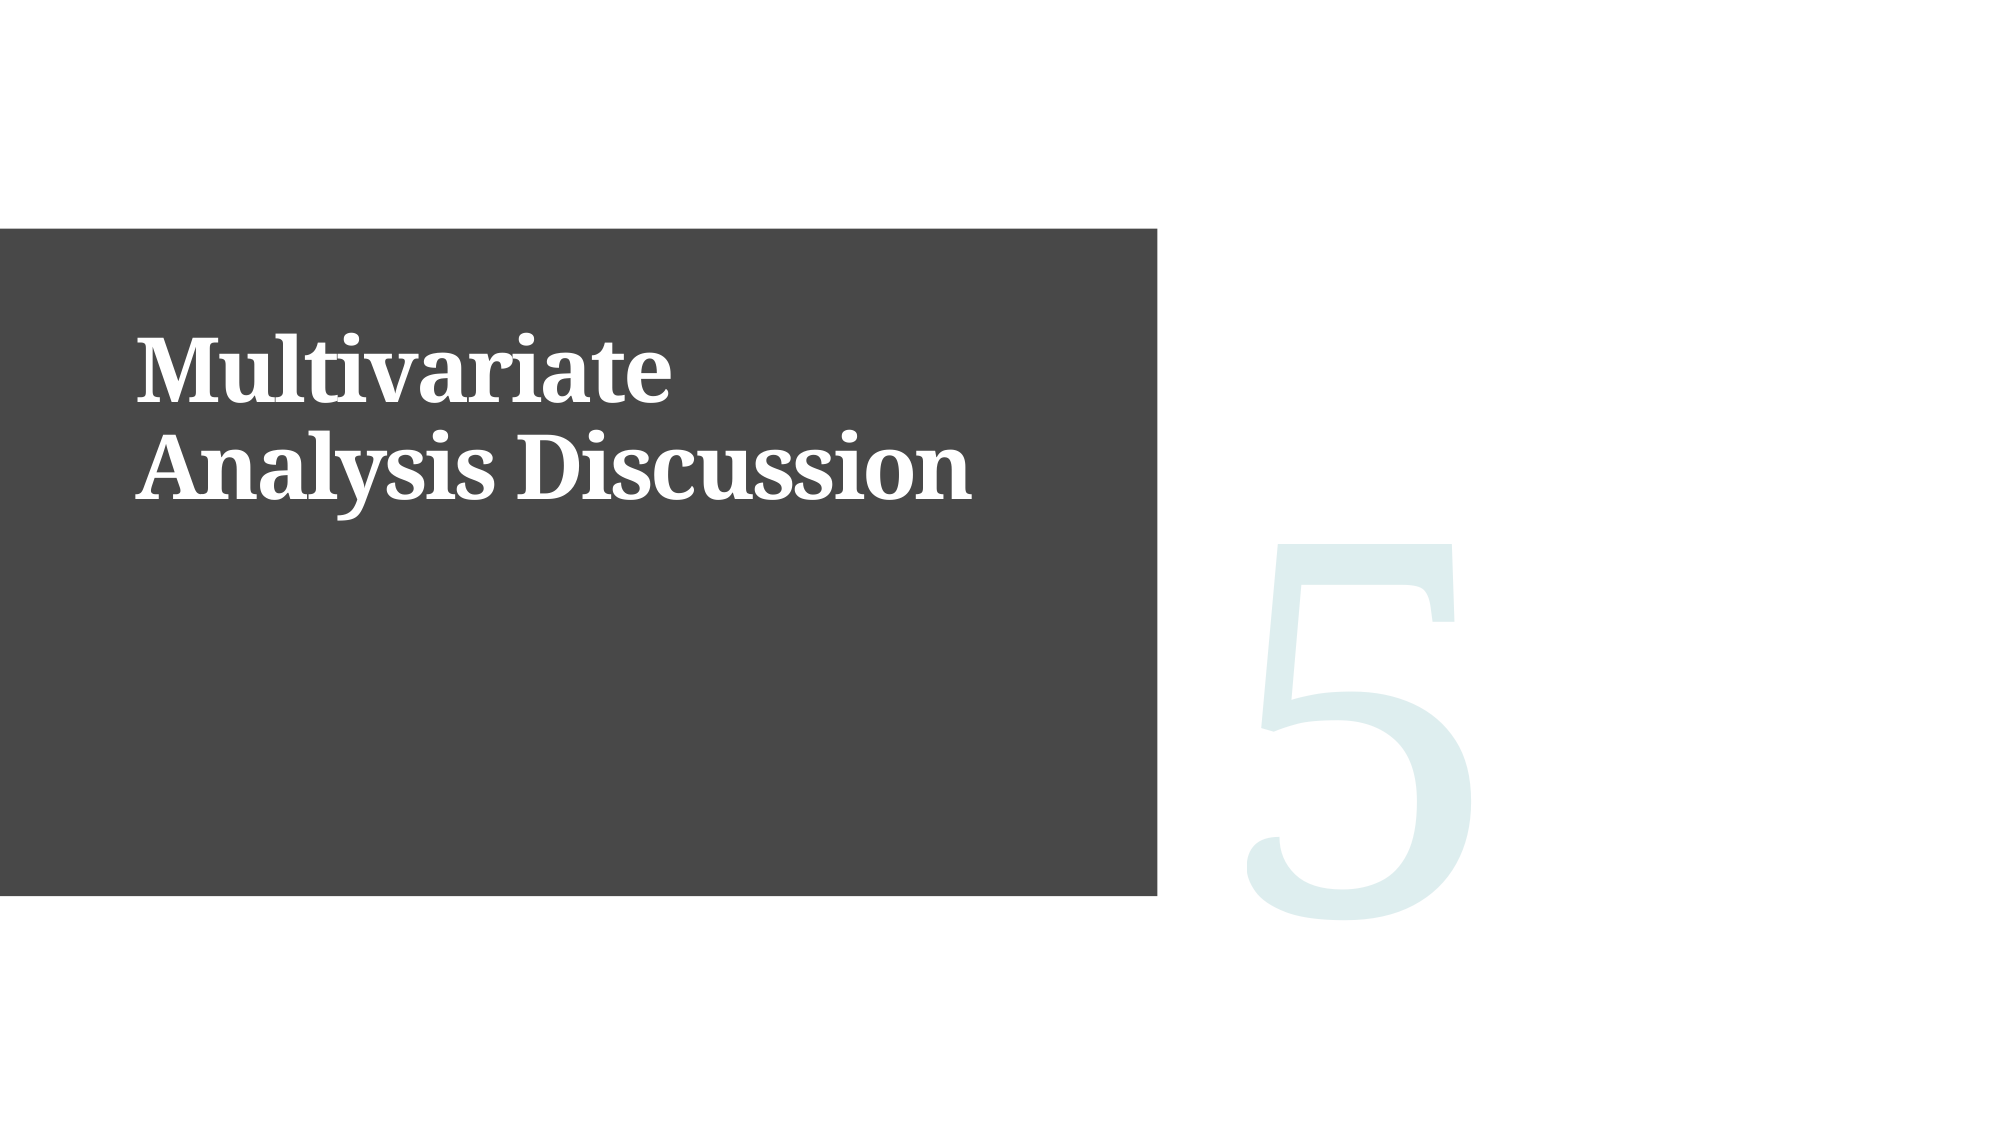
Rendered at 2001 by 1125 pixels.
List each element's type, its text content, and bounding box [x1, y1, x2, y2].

title Multivariate Analysis Discussion [135, 317, 1000, 596]
list 5 [1203, 515, 1612, 1029]
